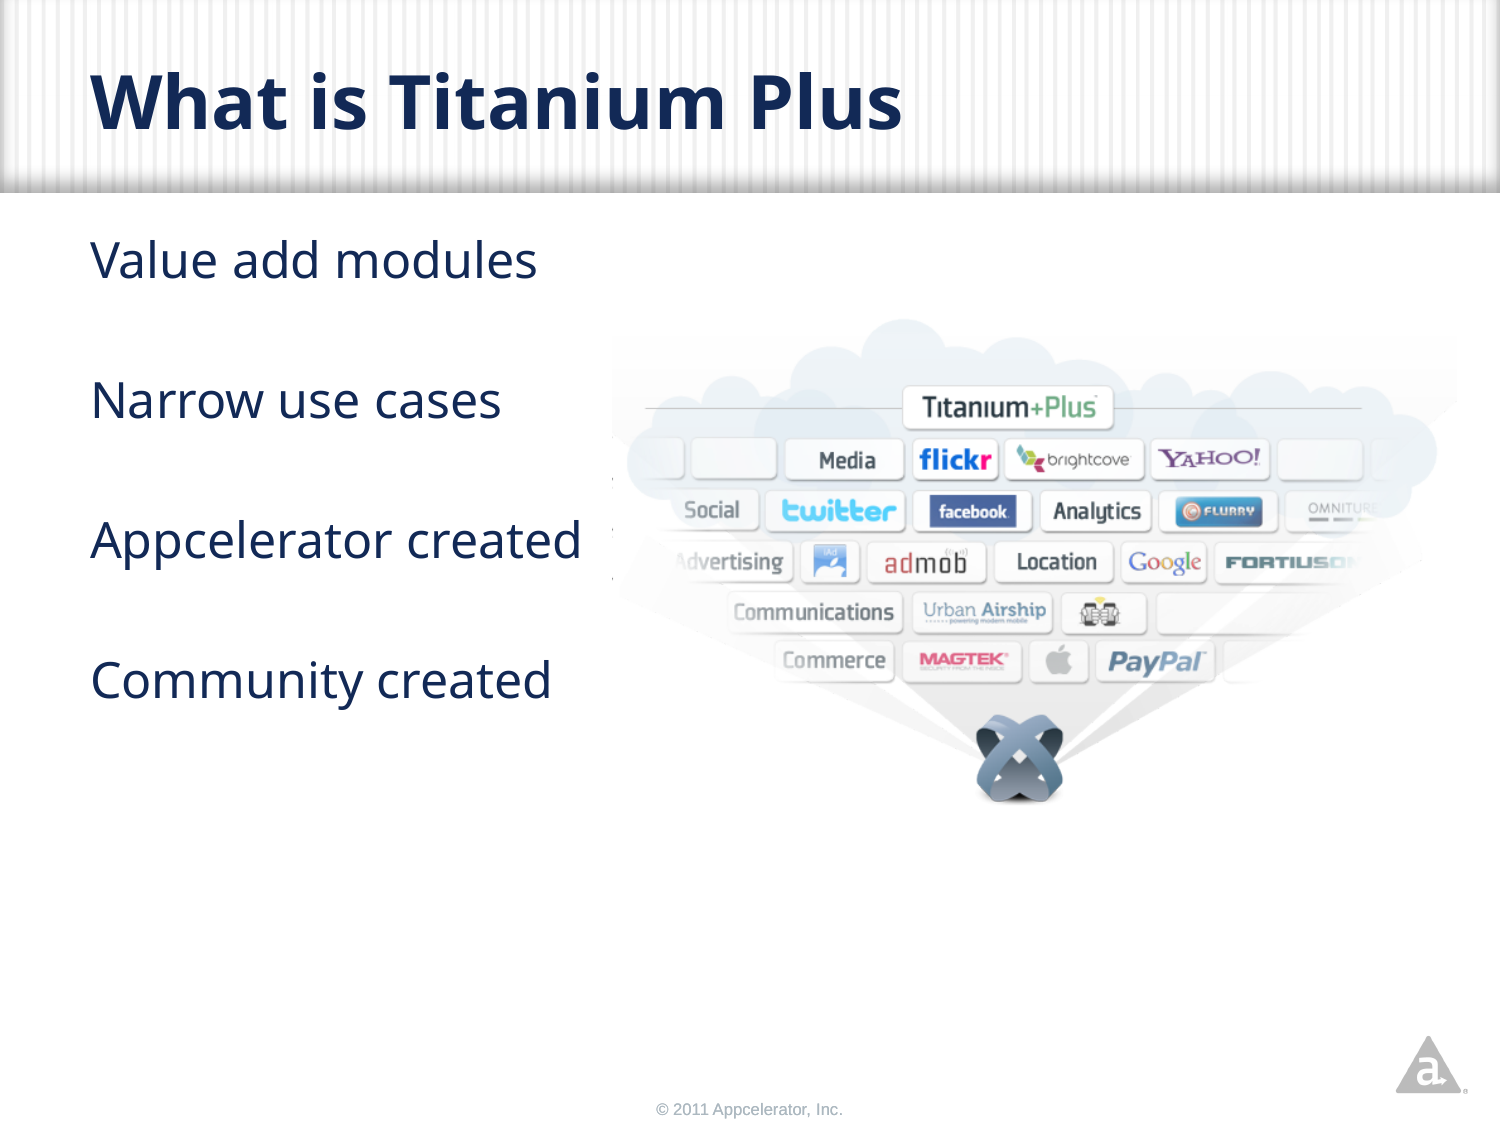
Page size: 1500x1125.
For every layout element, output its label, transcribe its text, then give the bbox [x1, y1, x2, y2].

list Value add modules Narrow use cases Appcelerator created Community created [75, 220, 613, 1038]
picture [612, 312, 1458, 817]
picture [1394, 1035, 1469, 1095]
picture [0, 0, 1500, 194]
